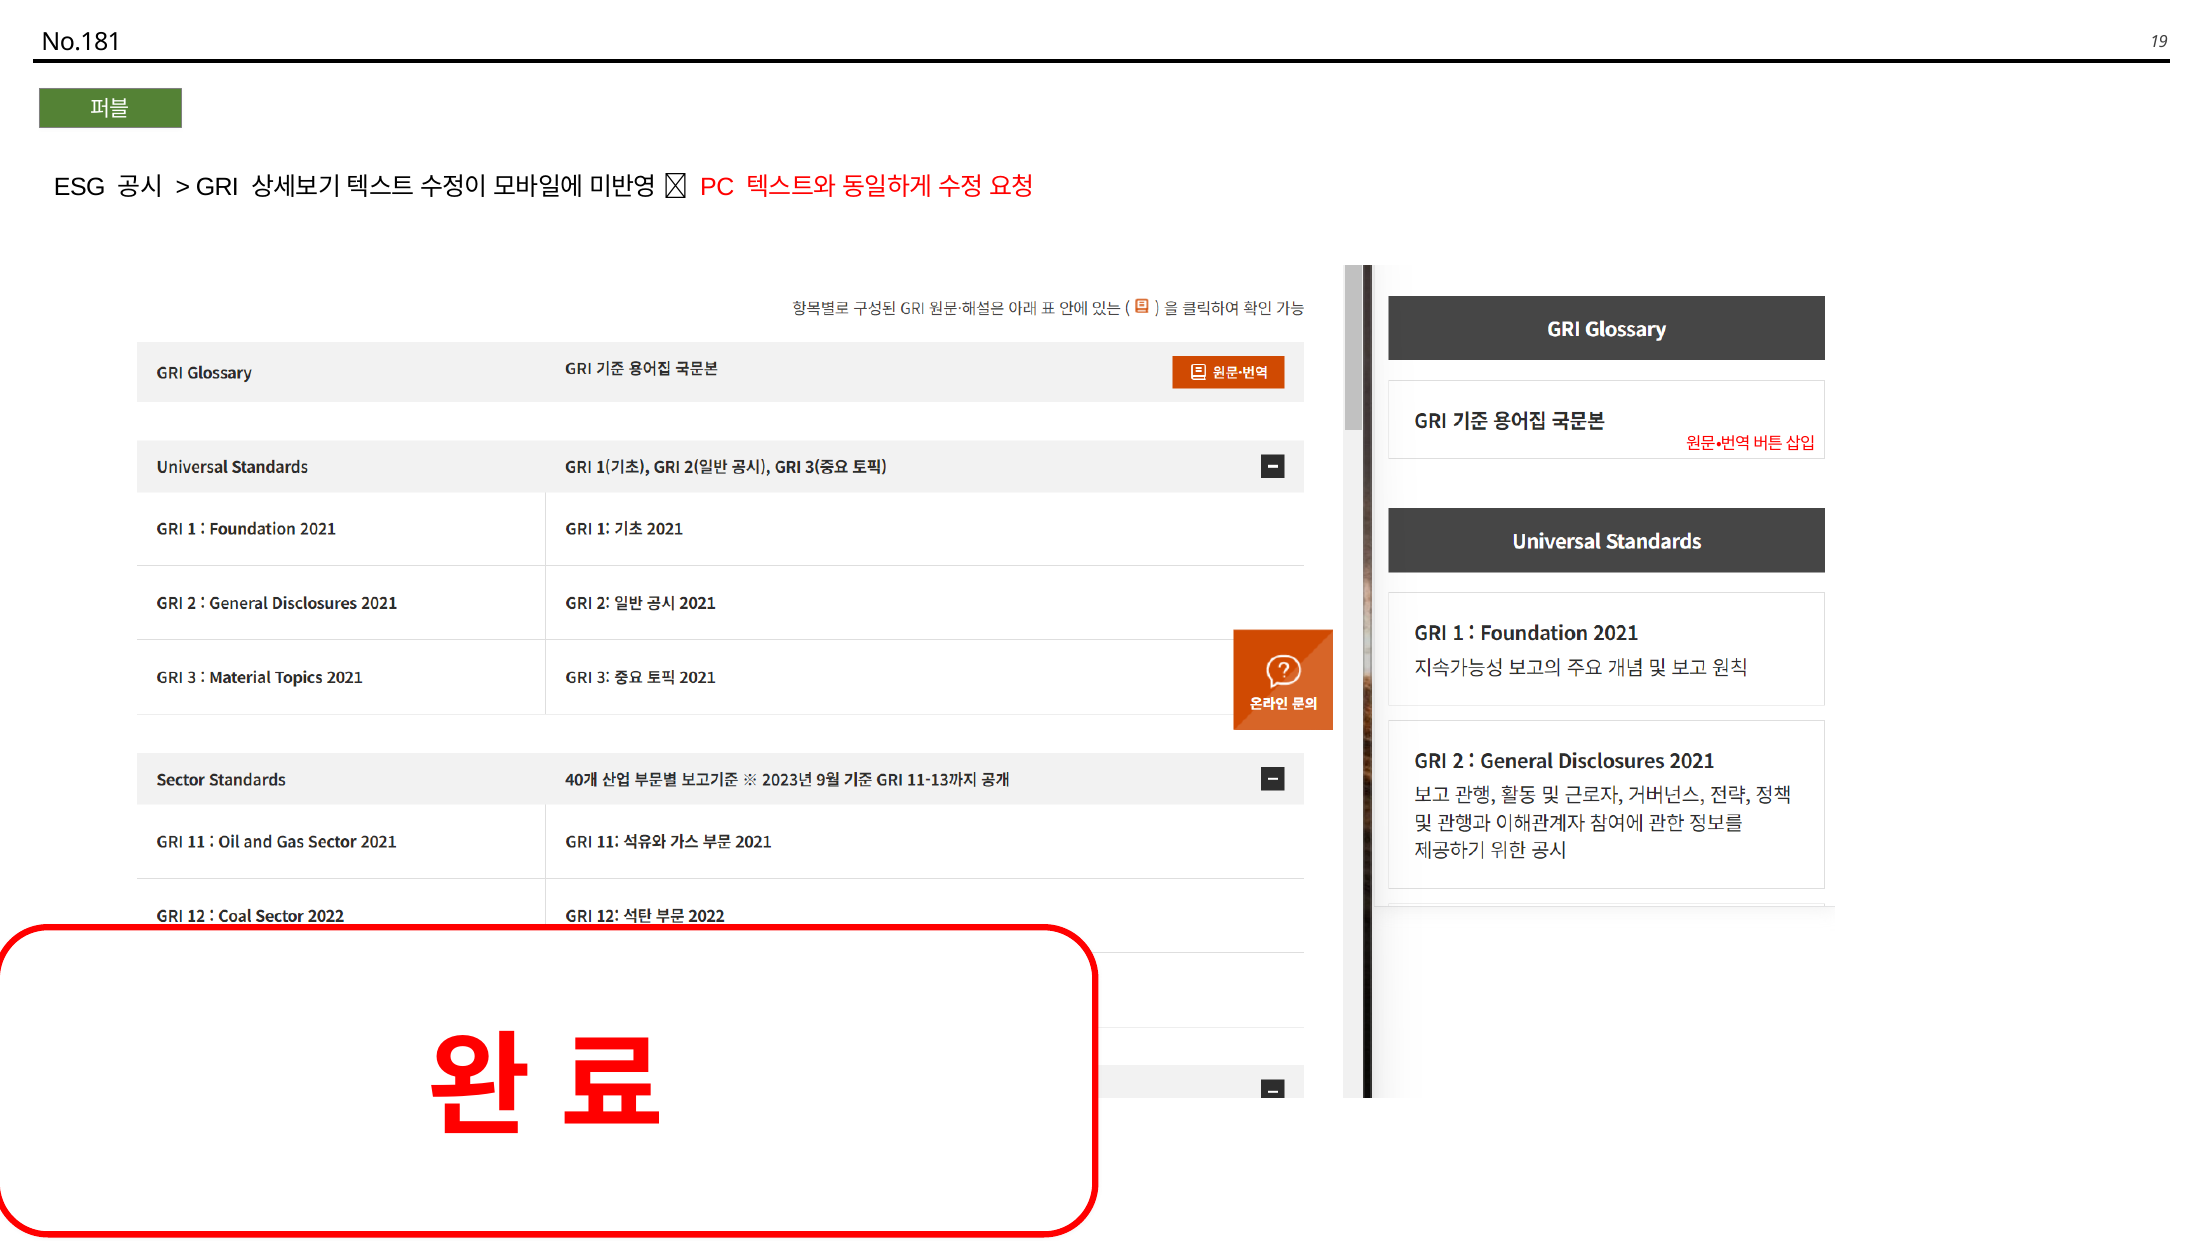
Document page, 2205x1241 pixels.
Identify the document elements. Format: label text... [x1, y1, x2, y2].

text_box ESG 공시 > GRI 상세보기 텍스트 수정이 모바일에 미반영  PC 텍스트와 동일하게 수정 요청 [39, 162, 1142, 208]
list No.181 [26, 20, 1061, 60]
text_box 퍼블 [39, 88, 181, 128]
text_box 완 료 [0, 927, 1096, 1235]
picture [133, 265, 1836, 1098]
